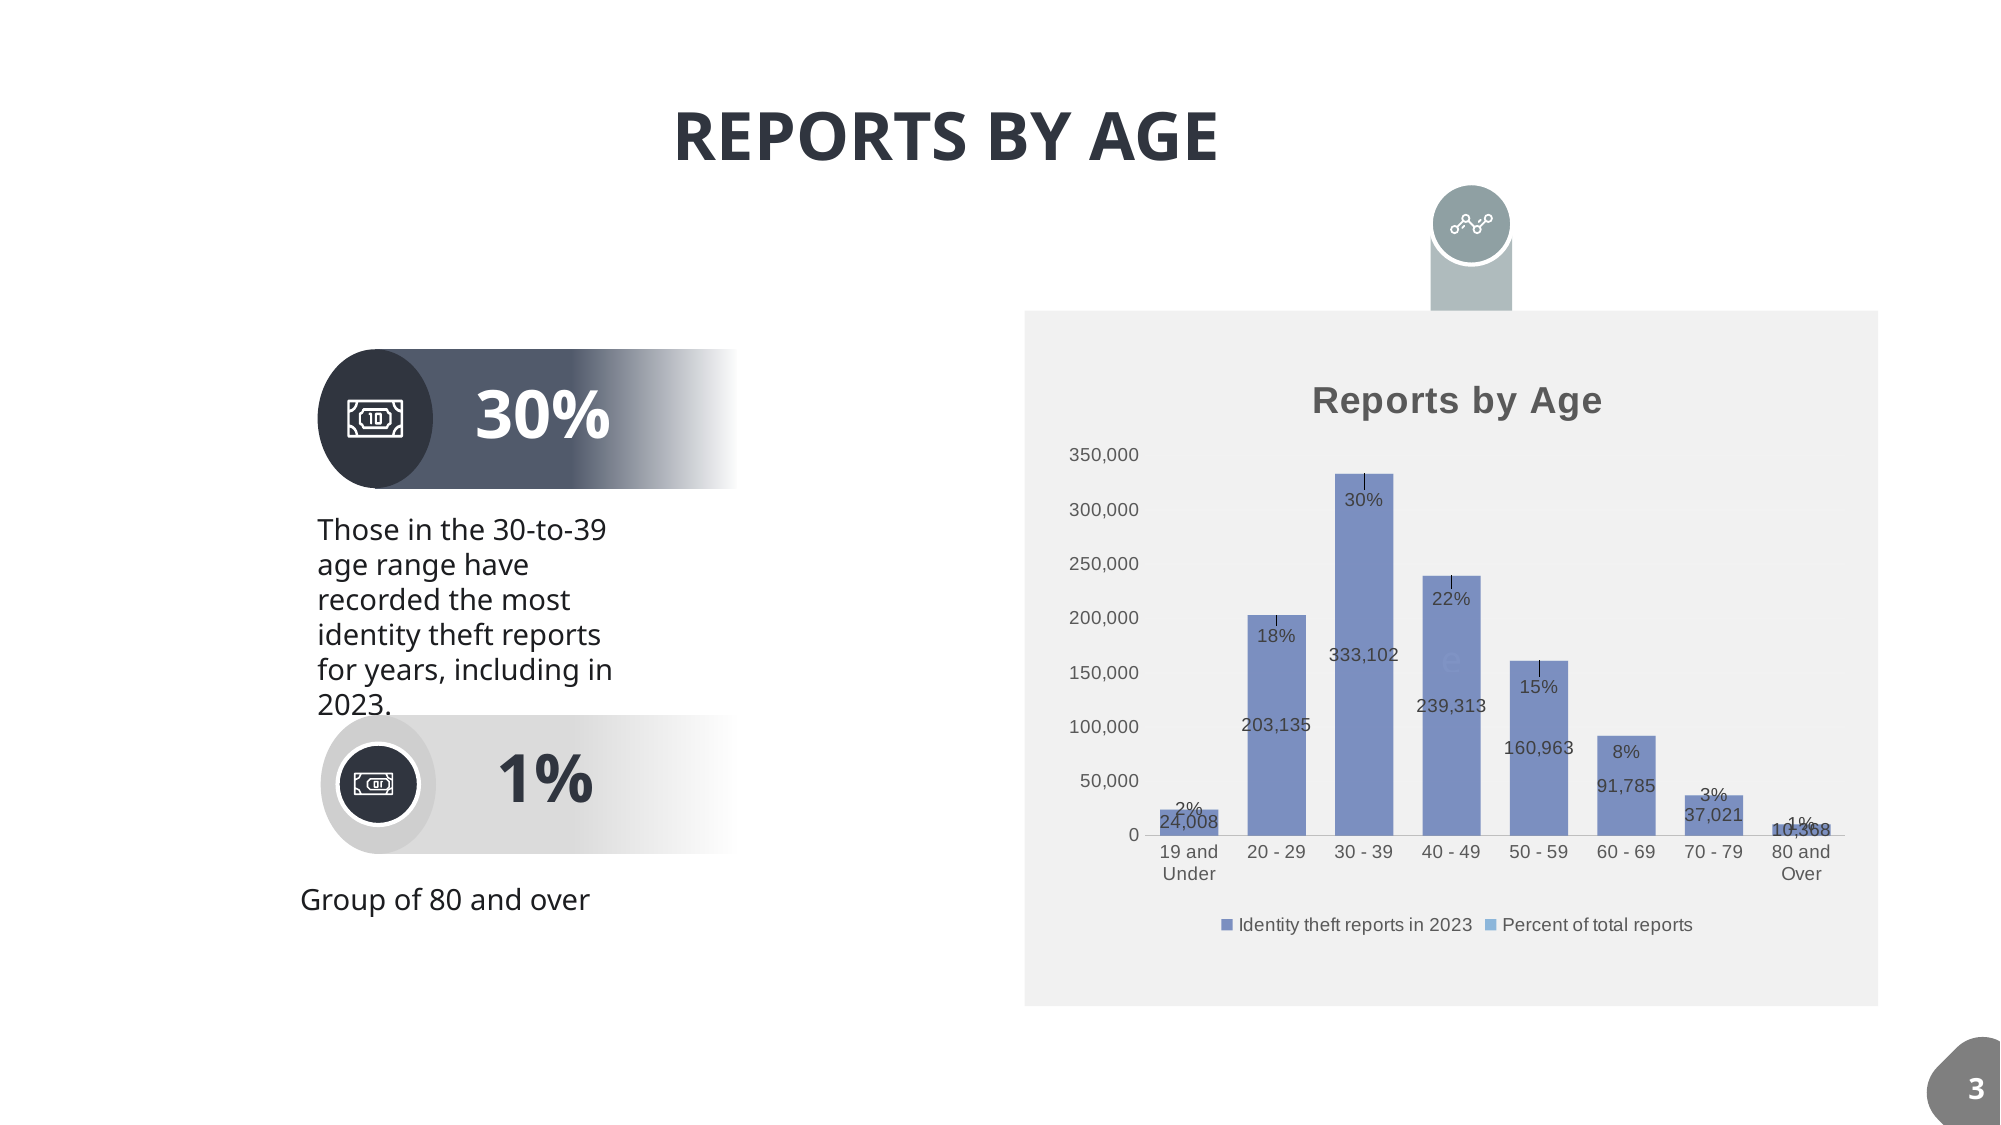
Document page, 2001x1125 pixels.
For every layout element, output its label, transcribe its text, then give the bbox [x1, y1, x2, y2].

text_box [1430, 182, 1513, 265]
text_box e [1024, 310, 1879, 1007]
text_box [1926, 1036, 2000, 1125]
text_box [337, 743, 420, 826]
text_box 3 [1953, 1063, 2000, 1114]
chart [1052, 348, 1862, 943]
text_box [1430, 273, 1513, 310]
text_box REPORTS BY AGE [671, 94, 1222, 175]
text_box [299, 346, 1053, 918]
